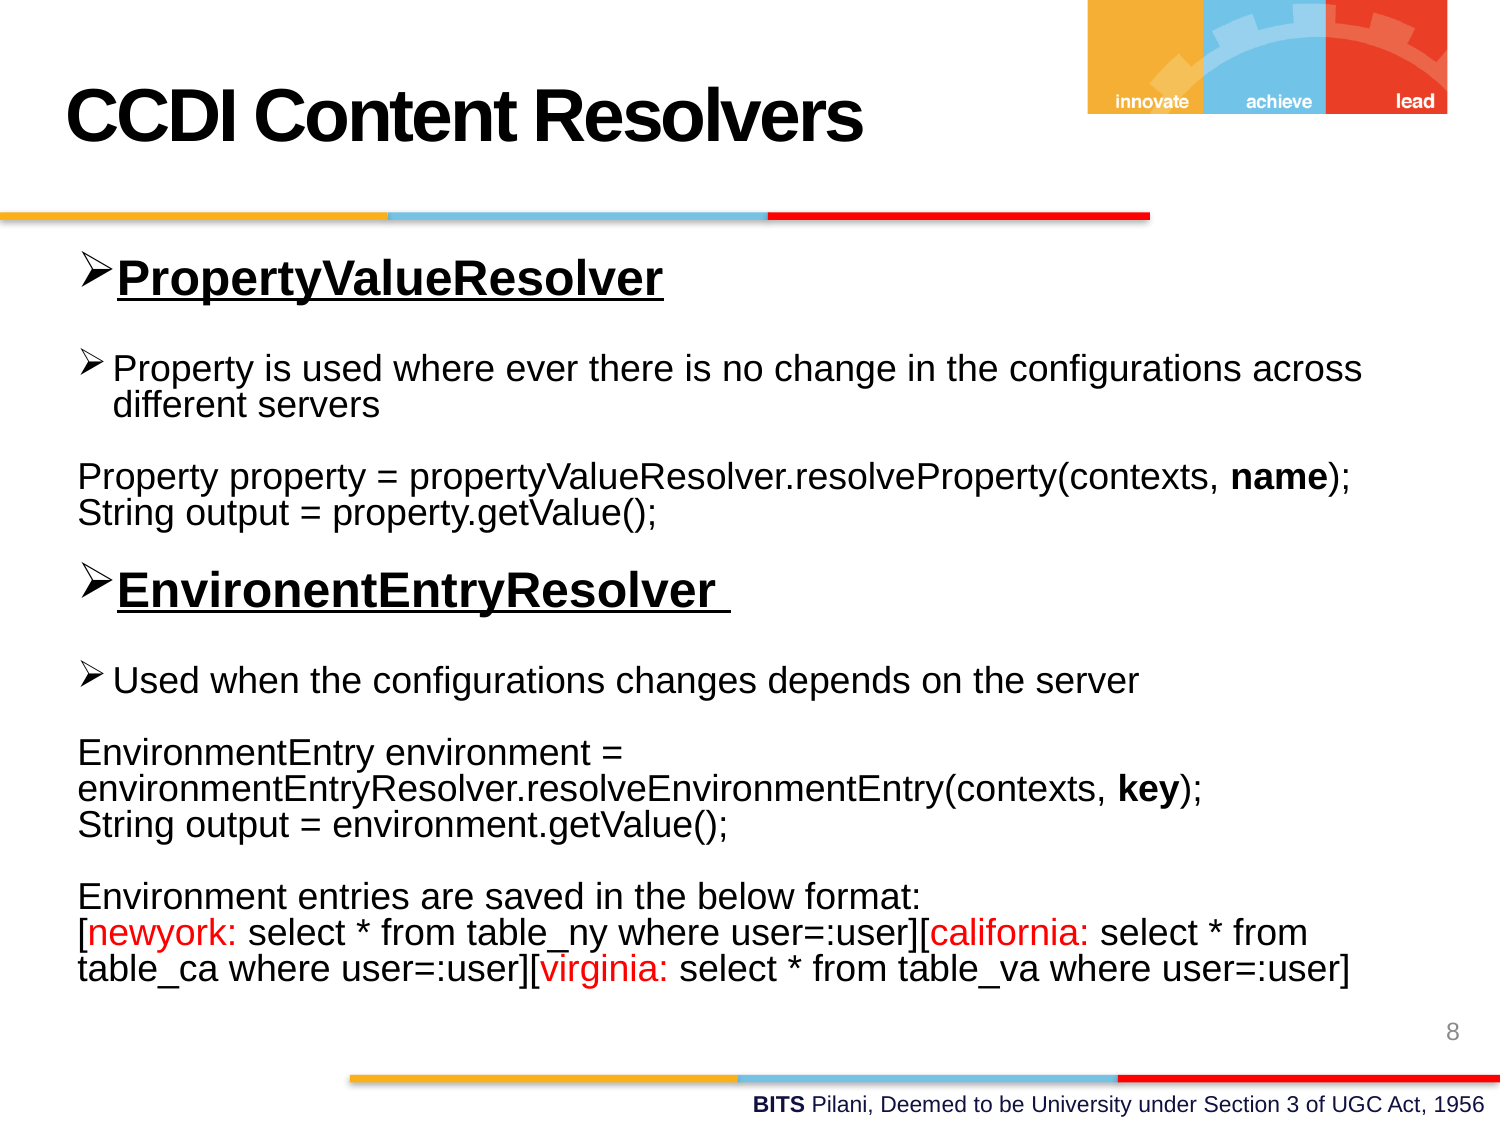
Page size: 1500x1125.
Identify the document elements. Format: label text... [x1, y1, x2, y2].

slide_number 8 [1438, 999, 1475, 1060]
text_box PropertyValueResolver Property is used where ever there is no change in the configurations across different servers Property property = propertyValueResolver.resolveProperty(contexts, name); String output = property.getValue(); EnvironentEntryResolver Used when the configurations changes depends on the server EnvironmentEntry environment = environmentEntryResolver.resolveEnvironmentEntry(contexts, key); String output = environment.getValue(); Environment entries are saved in the below format: [newyork: select * from table_ny where user=:user][california: select * from table_ca where user=:user][virginia: select * from table_va where user=:user] [62, 249, 1438, 1104]
list CCDI Content Resolvers [49, 24, 1088, 213]
picture [1087, 0, 1448, 114]
